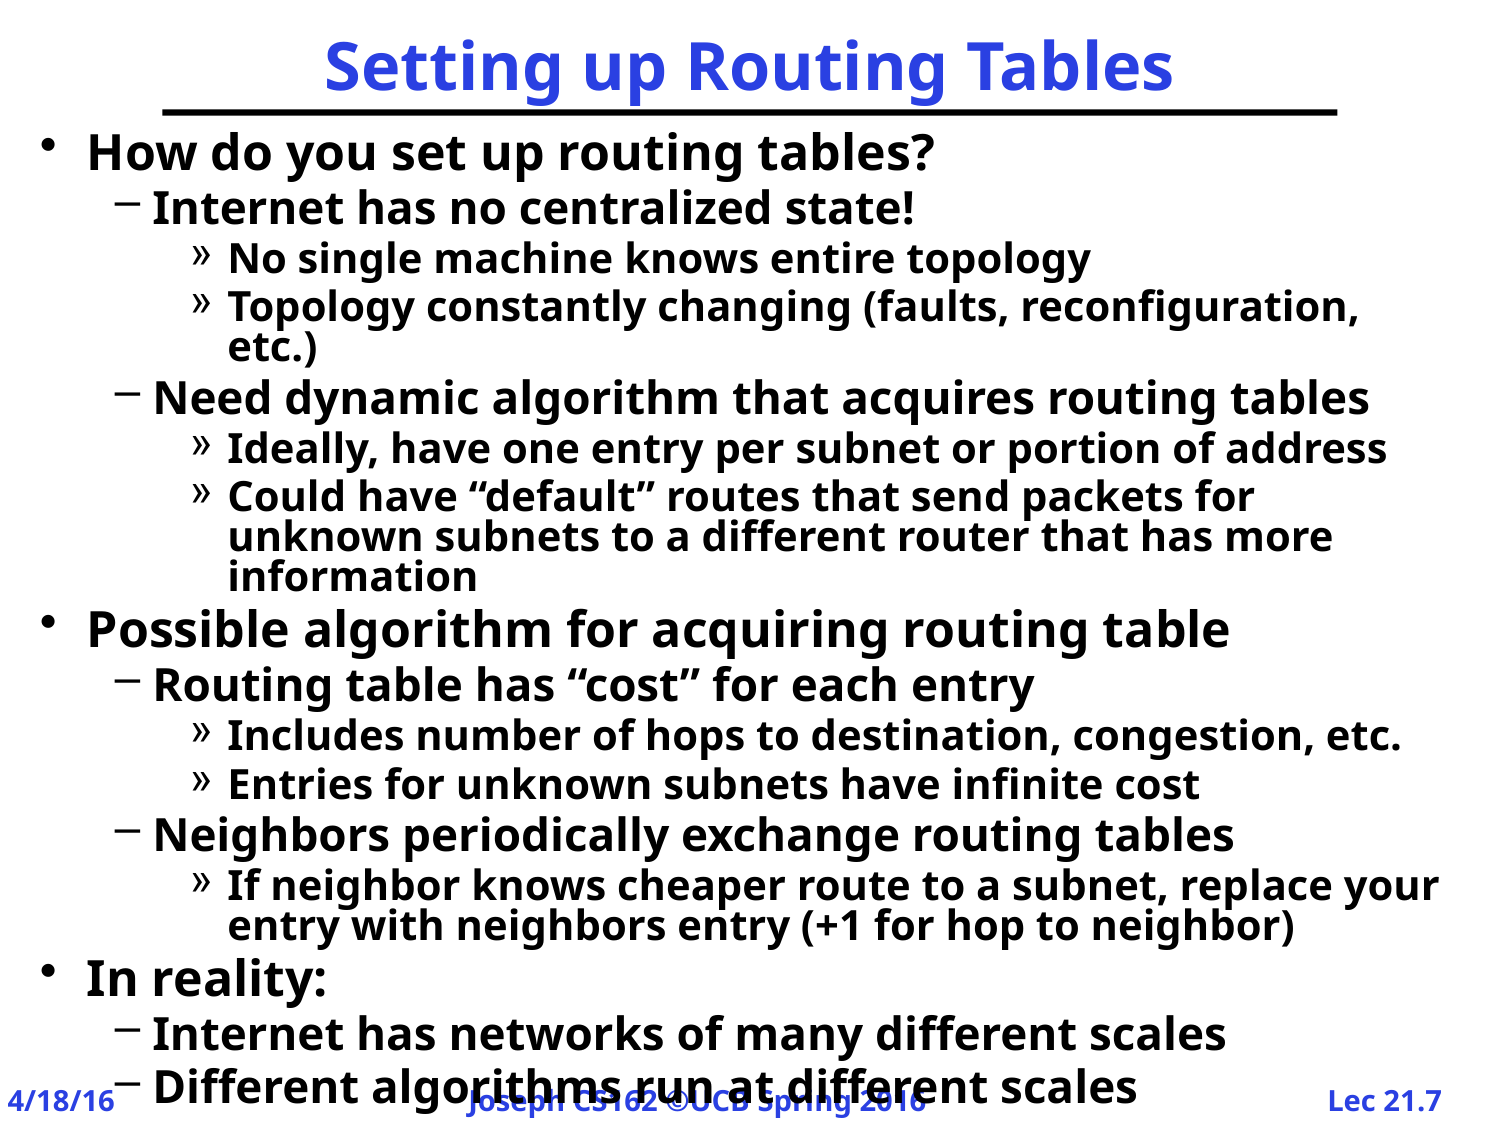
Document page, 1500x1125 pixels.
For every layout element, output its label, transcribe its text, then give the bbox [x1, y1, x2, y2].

list How do you set up routing tables? Internet has no centralized state! No single machine knows entire topology Topology constantly changing (faults, reconfiguration, etc.) Need dynamic algorithm that acquires routing tables Ideally, have one entry per subnet or portion of address Could have “default” routes that send packets for unknown subnets to a different router that has more information Possible algorithm for acquiring routing table Routing table has “cost” for each entry Includes number of hops to destination, congestion, etc. Entries for unknown subnets have infinite cost Neighbors periodically exchange routing tables If neighbor knows cheaper route to a subnet, replace your entry with neighbors entry (+1 for hop to neighbor) In reality: Internet has networks of many different scales Different algorithms run at different scales [24, 125, 1475, 1088]
title Setting up Routing Tables [162, 24, 1338, 113]
